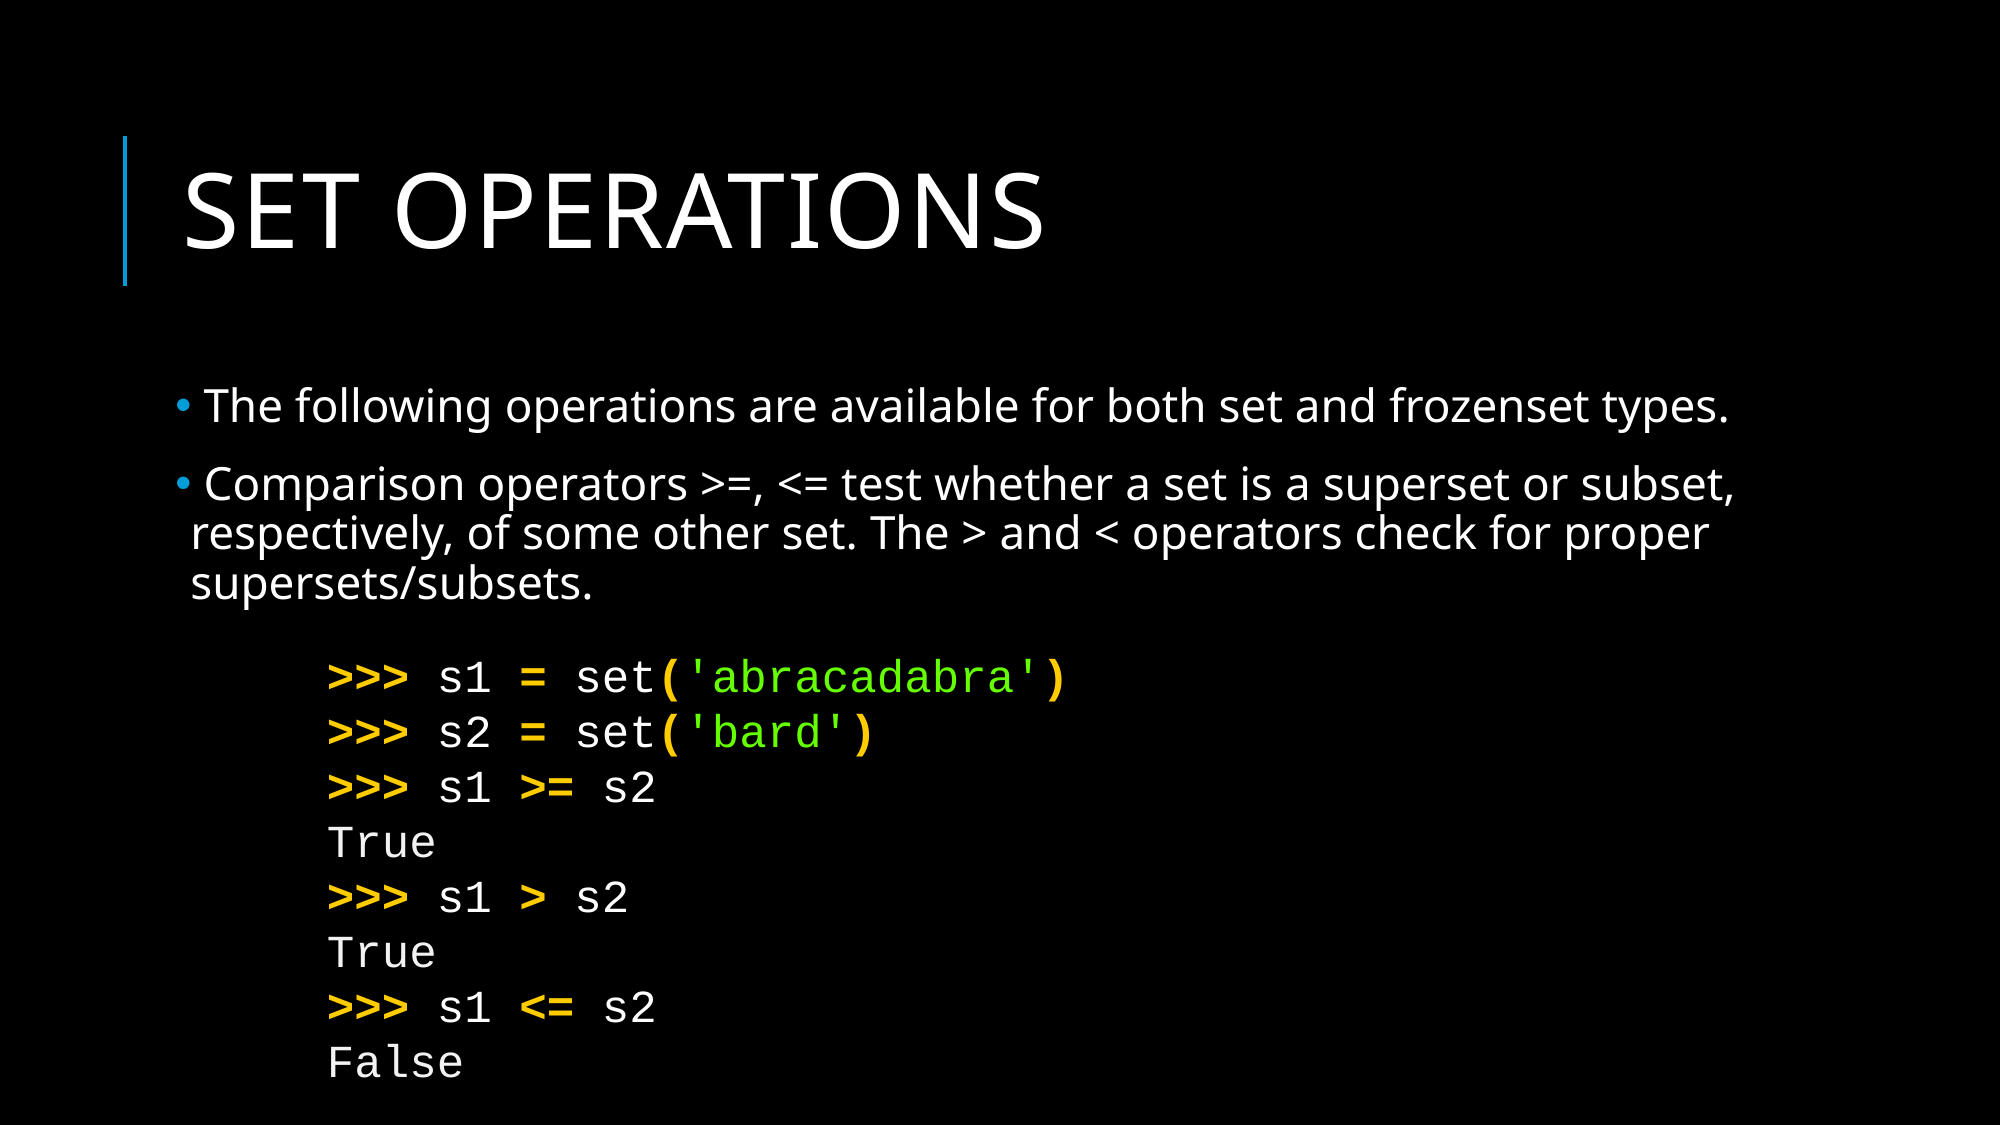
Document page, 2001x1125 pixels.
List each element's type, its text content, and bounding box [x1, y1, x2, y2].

title Set operations [168, 96, 1763, 342]
list The following operations are available for both set and frozenset types. Comparison operators >=, <= test whether a set is a superset or subset, respectively, of some other set. The > and < operators check for proper supersets/subsets. [168, 375, 1763, 1035]
text_box >>> s1 = set('abracadabra') >>> s2 = set('bard') >>> s1 >= s2 True >>> s1 > s2 True >>> s1 <= s2 False [312, 639, 1313, 1094]
